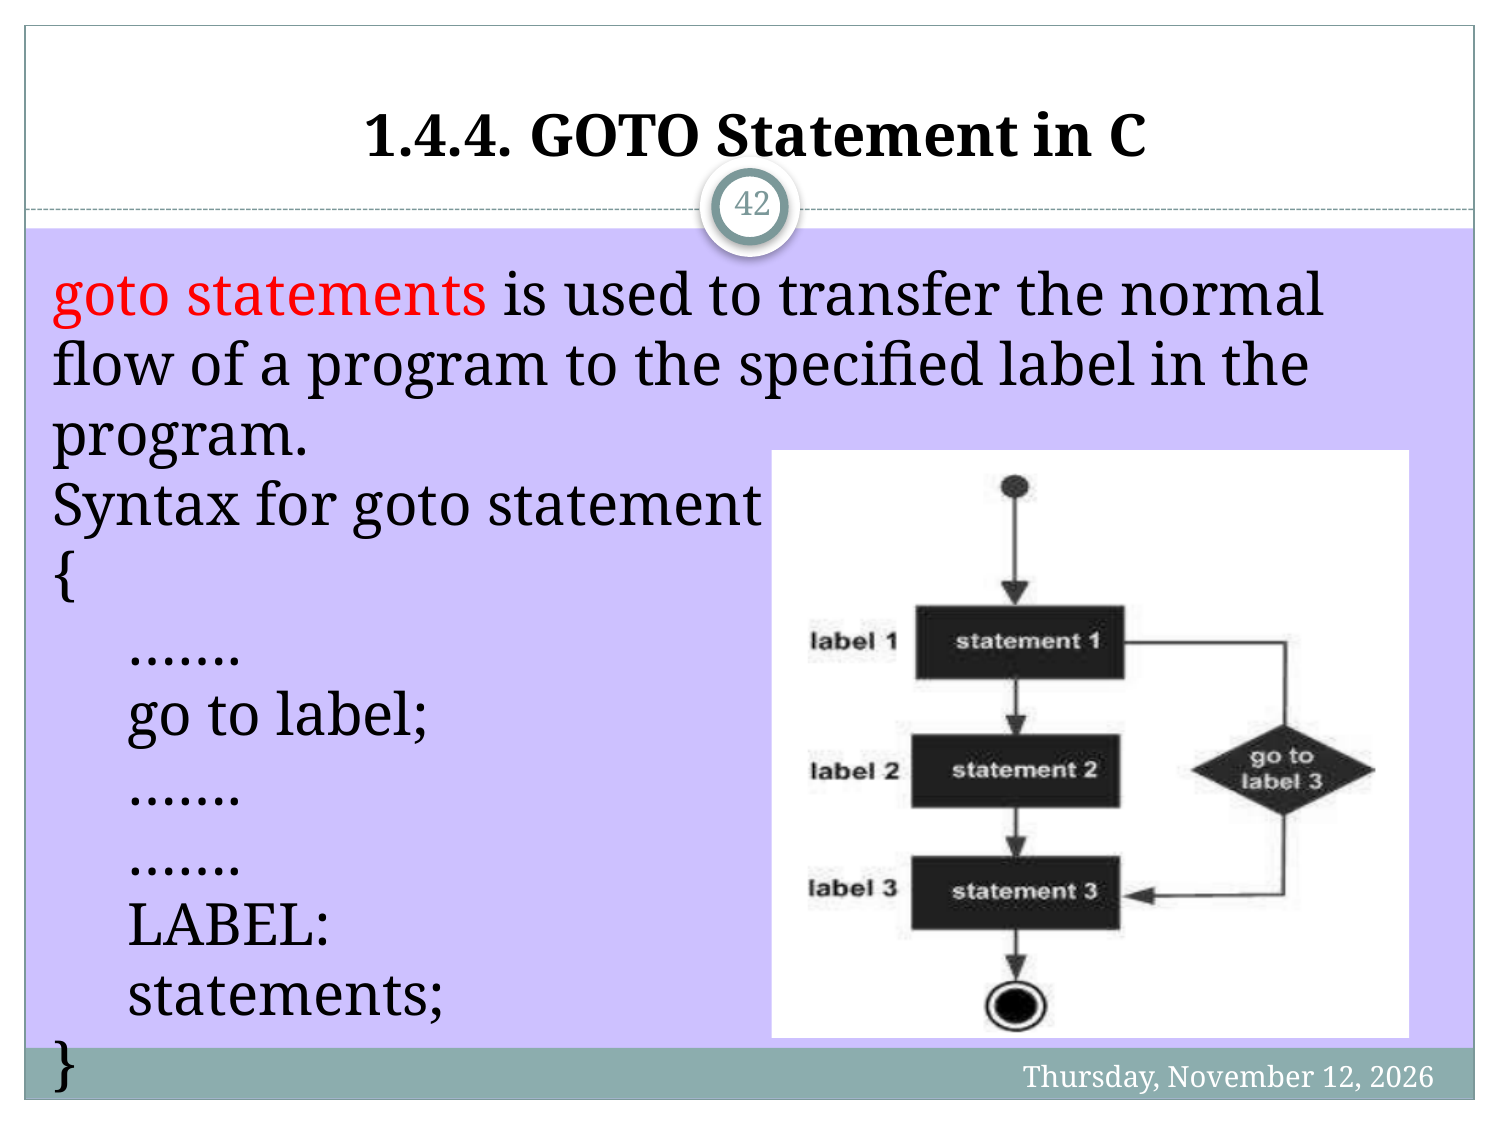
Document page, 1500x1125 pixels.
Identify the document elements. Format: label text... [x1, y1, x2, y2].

picture [771, 449, 1410, 1038]
title 1.4.4. GOTO Statement in C [50, 50, 1463, 175]
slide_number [950, 1050, 1450, 1111]
text_box goto statements is used to transfer the normal flow of a program to the specified label in the program. Syntax for goto statement { ……. go to label; ……. ……. LABEL: statements; } [37, 249, 1413, 1105]
slide_number 42 [715, 168, 791, 241]
